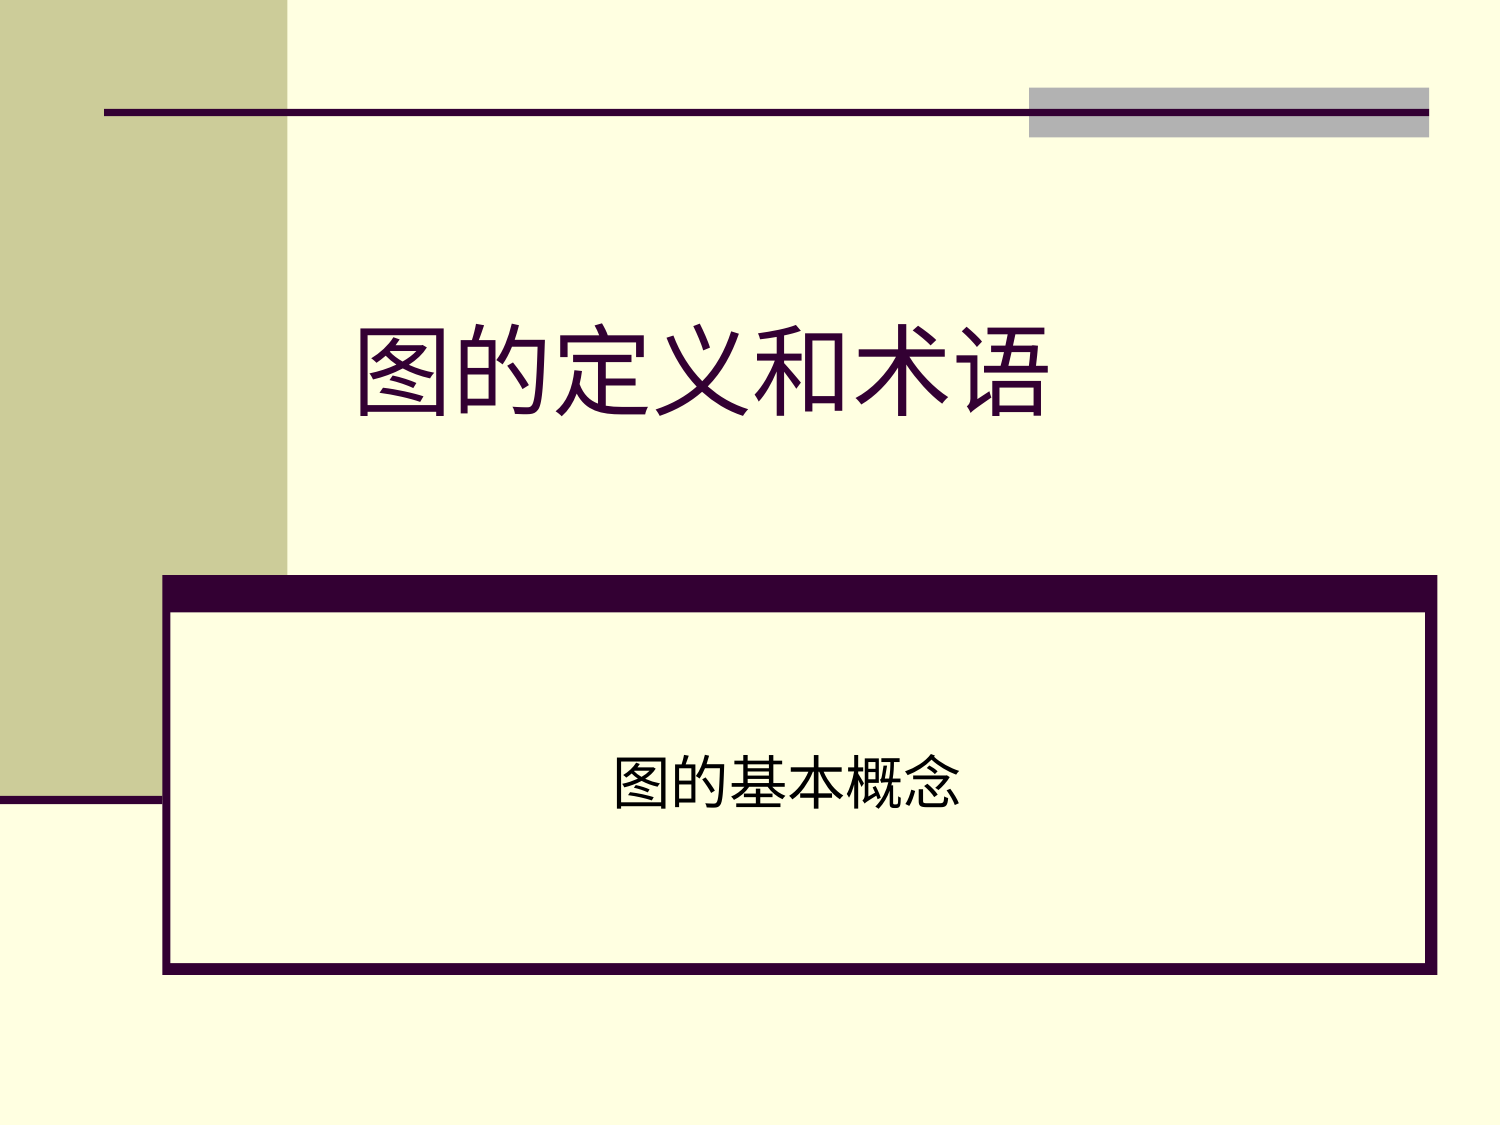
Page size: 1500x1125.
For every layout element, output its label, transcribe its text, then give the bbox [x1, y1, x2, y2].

title 图的定义和术语 [337, 187, 1426, 551]
subtitle 图的基本概念 [224, 649, 1351, 913]
